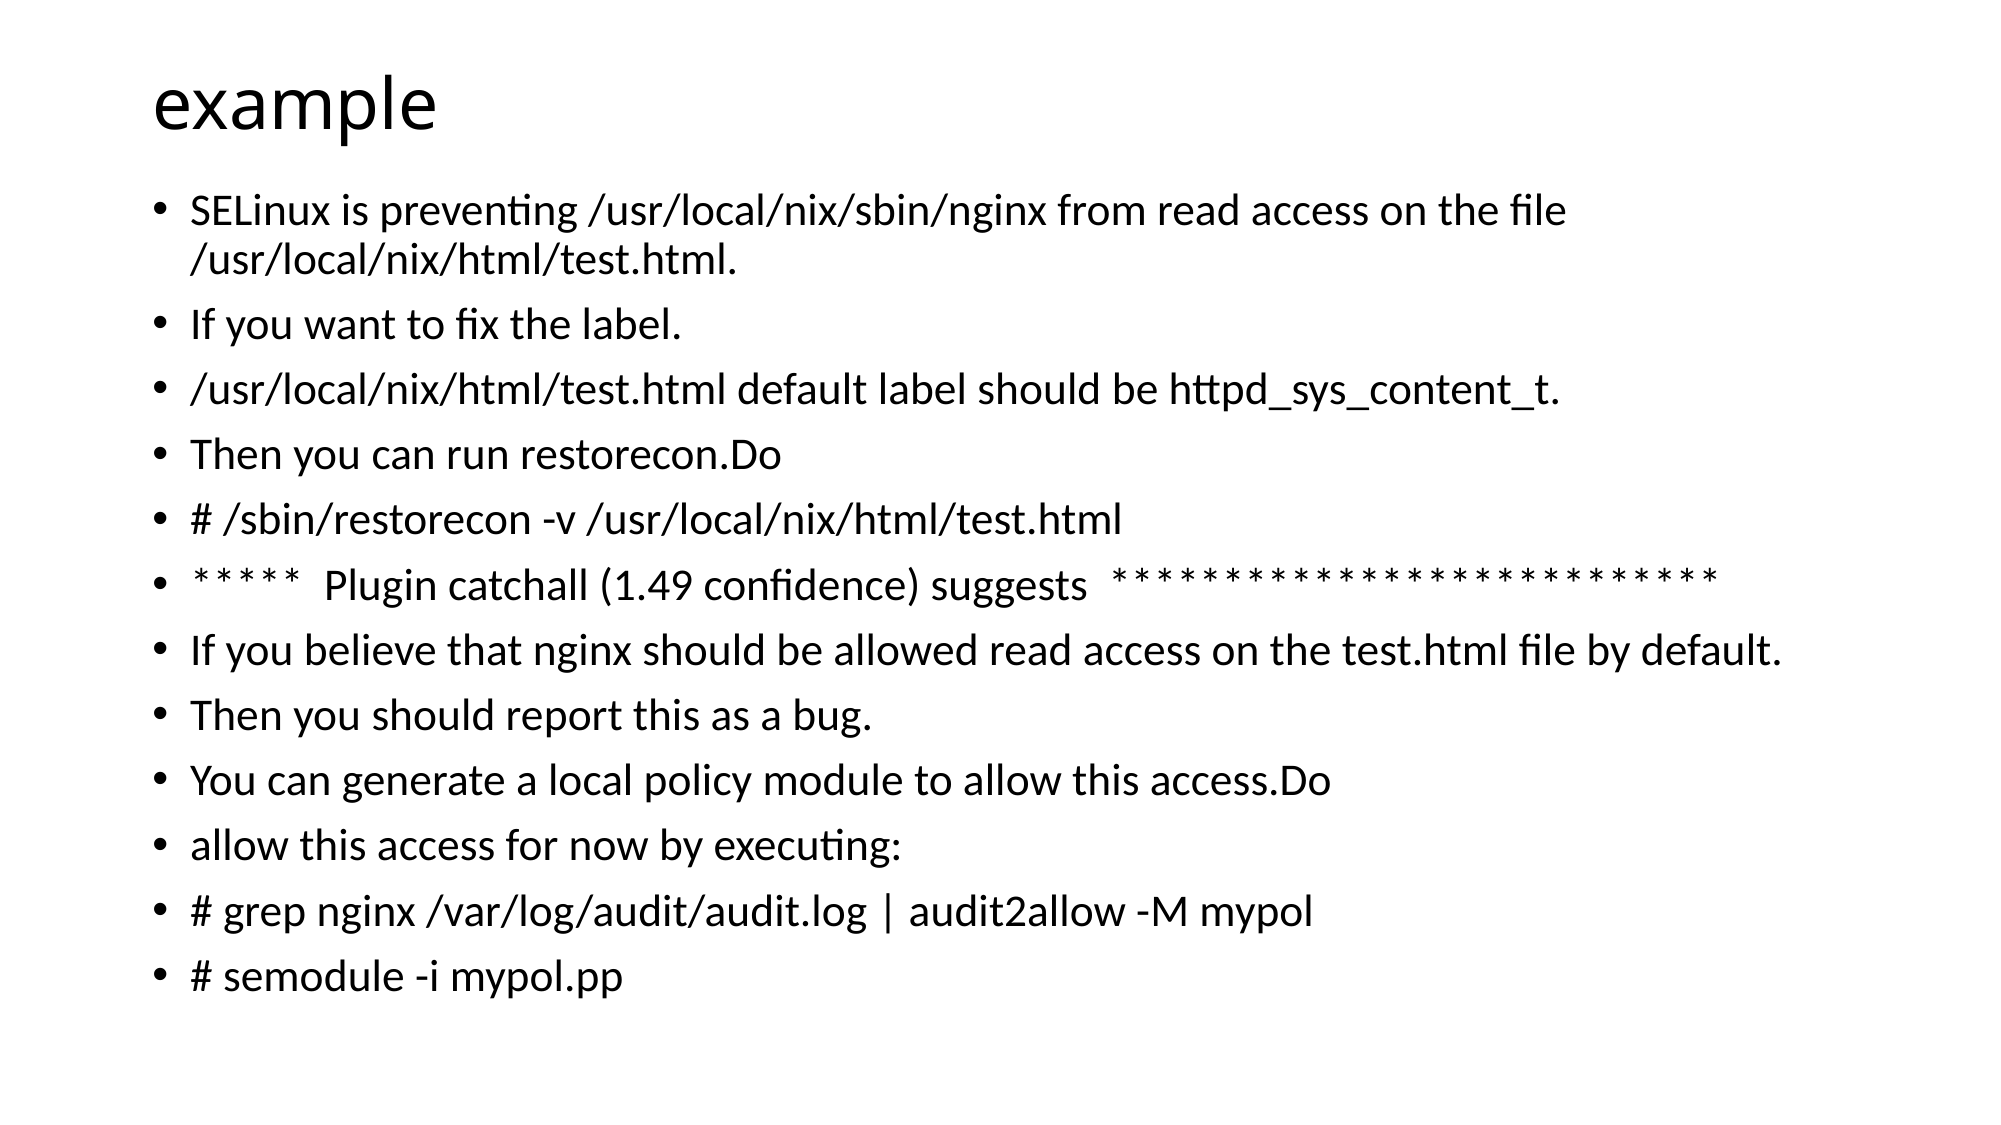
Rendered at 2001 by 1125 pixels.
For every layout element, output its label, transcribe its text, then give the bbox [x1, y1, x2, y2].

list SELinux is preventing /usr/local/nix/sbin/nginx from read access on the file /usr/local/nix/html/test.html. If you want to fix the label. /usr/local/nix/html/test.html default label should be httpd_sys_content_t. Then you can run restorecon.Do # /sbin/restorecon -v /usr/local/nix/html/test.html ***** Plugin catchall (1.49 confidence) suggests *************************** If you believe that nginx should be allowed read access on the test.html file by default. Then you should report this as a bug. You can generate a local policy module to allow this access.Do allow this access for now by executing: # grep nginx /var/log/audit/audit.log | audit2allow -M mypol # semodule -i mypol.pp [137, 178, 1863, 1014]
title example [137, 59, 1863, 153]
